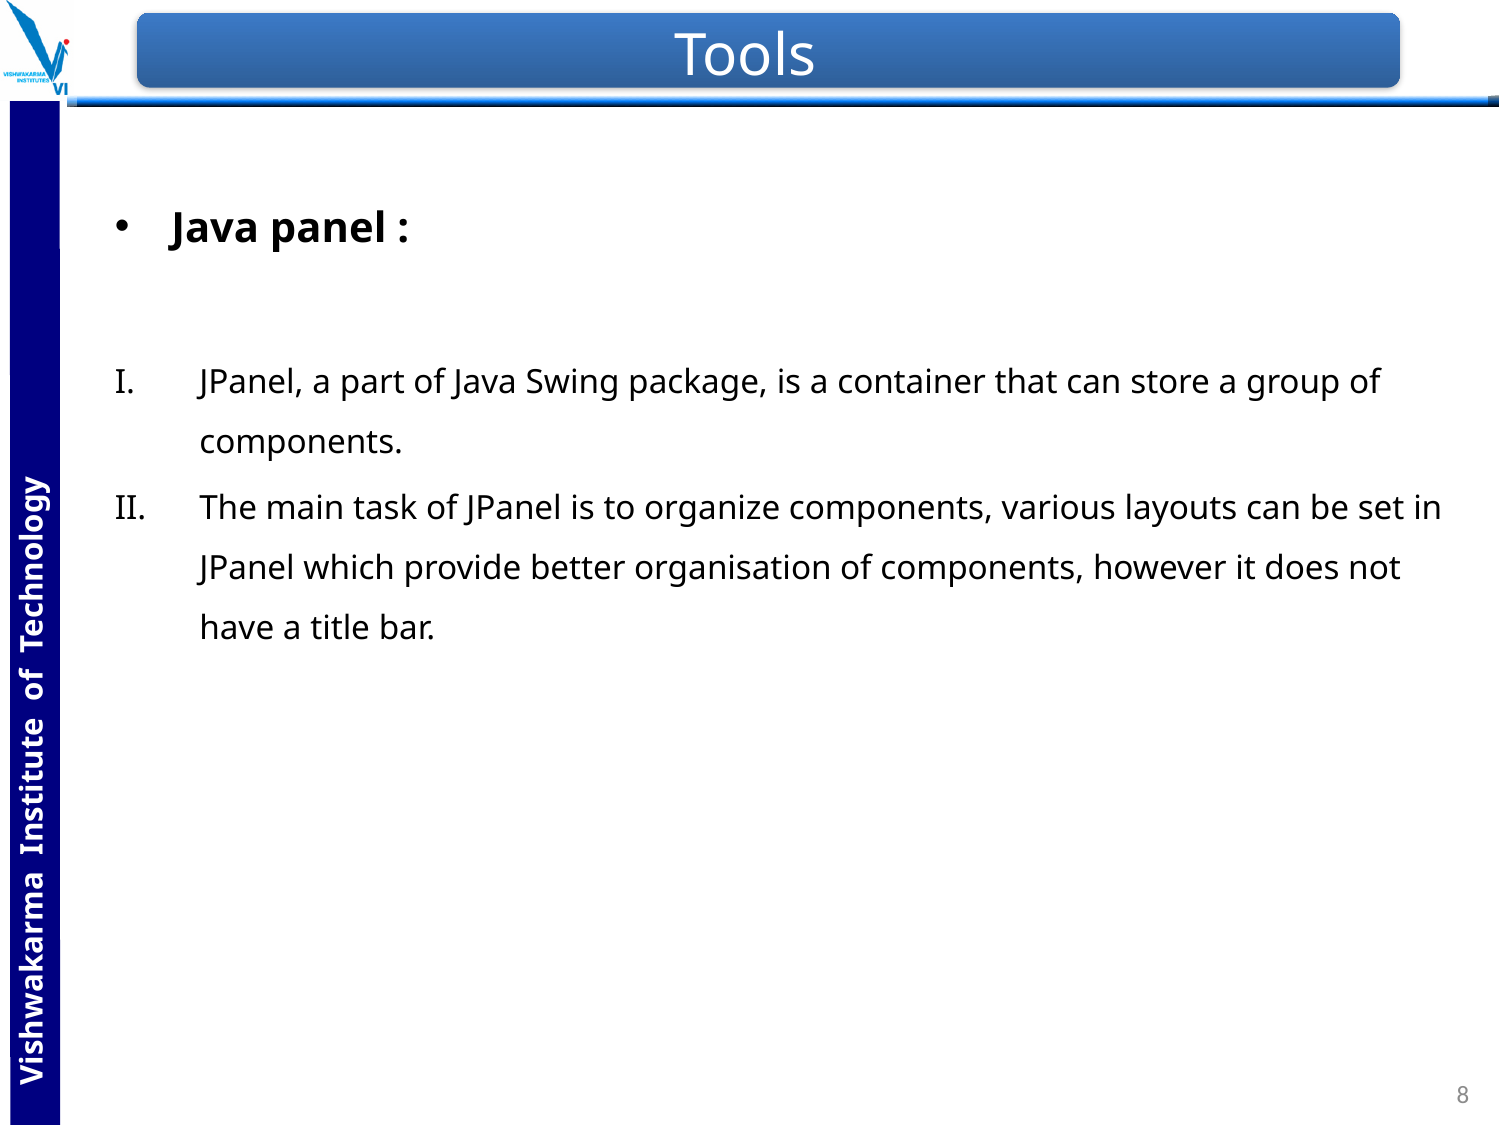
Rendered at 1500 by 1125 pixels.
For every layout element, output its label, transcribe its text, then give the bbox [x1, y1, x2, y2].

list Java panel : JPanel, a part of Java Swing package, is a container that can store a group of components. The main task of JPanel is to organize components, various layouts can be set in JPanel which provide better organisation of components, however it does not have a title bar. [99, 109, 1471, 1051]
slide_number 8 [1140, 1072, 1491, 1116]
picture [67, 95, 1499, 107]
title Tools [270, 0, 1221, 106]
